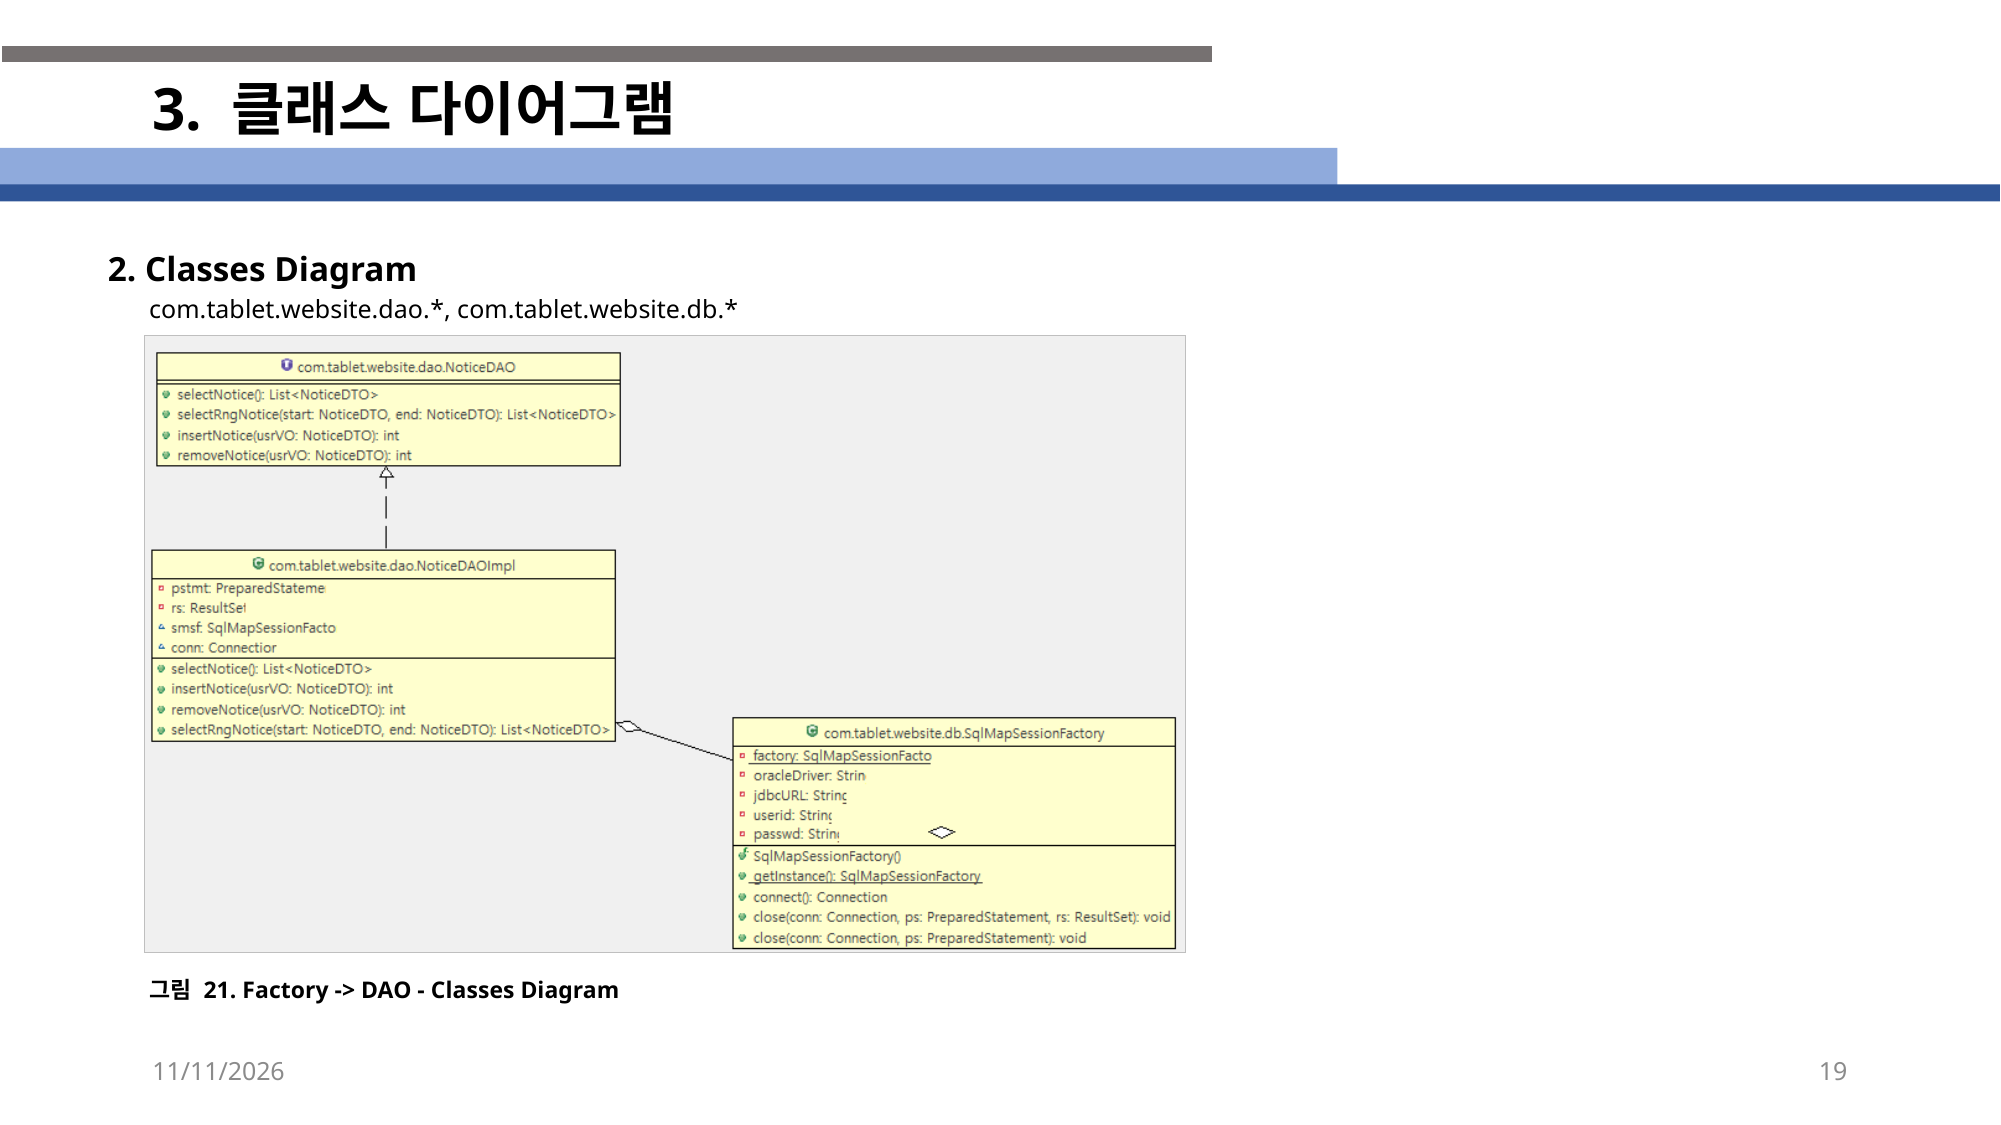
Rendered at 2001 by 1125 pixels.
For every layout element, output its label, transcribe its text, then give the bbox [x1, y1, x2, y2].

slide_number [137, 1042, 588, 1103]
text_box 그림 21. Factory -> DAO - Classes Diagram [134, 968, 785, 1011]
picture [144, 335, 1186, 953]
slide_number 19 [1412, 1042, 1863, 1103]
text_box [0, 43, 1215, 65]
title 3. 클래스 다이어그램 [137, 72, 1863, 152]
text_box 2. Classes Diagram [93, 240, 743, 296]
text_box [0, 146, 1339, 183]
text_box [0, 183, 2000, 203]
text_box com.tablet.website.dao.*, com.tablet.website.db.* [134, 286, 1370, 331]
